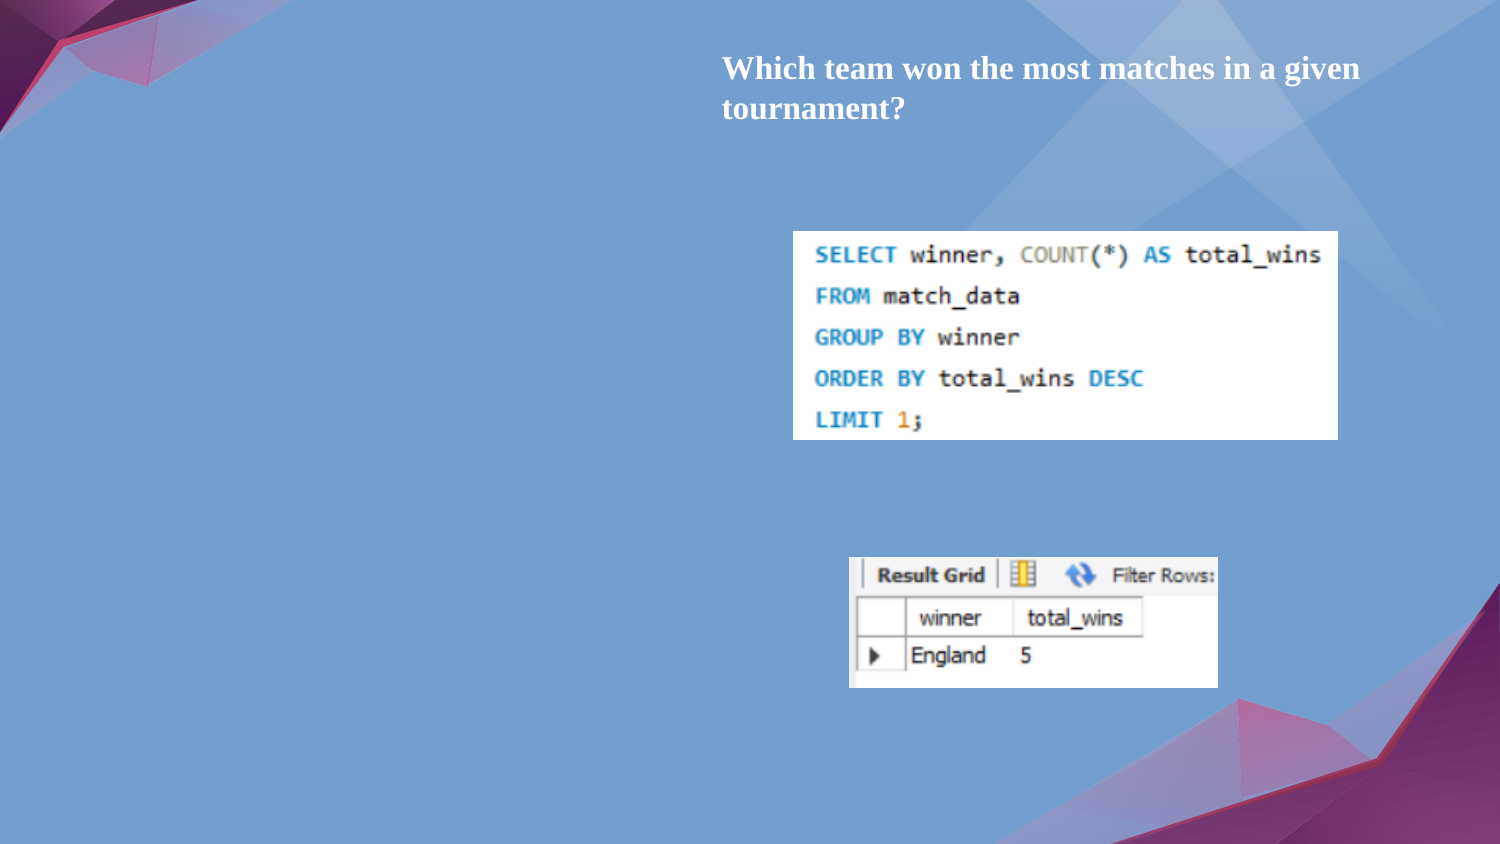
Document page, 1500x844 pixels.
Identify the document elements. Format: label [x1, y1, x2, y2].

picture [793, 231, 1338, 440]
picture [848, 557, 1219, 688]
